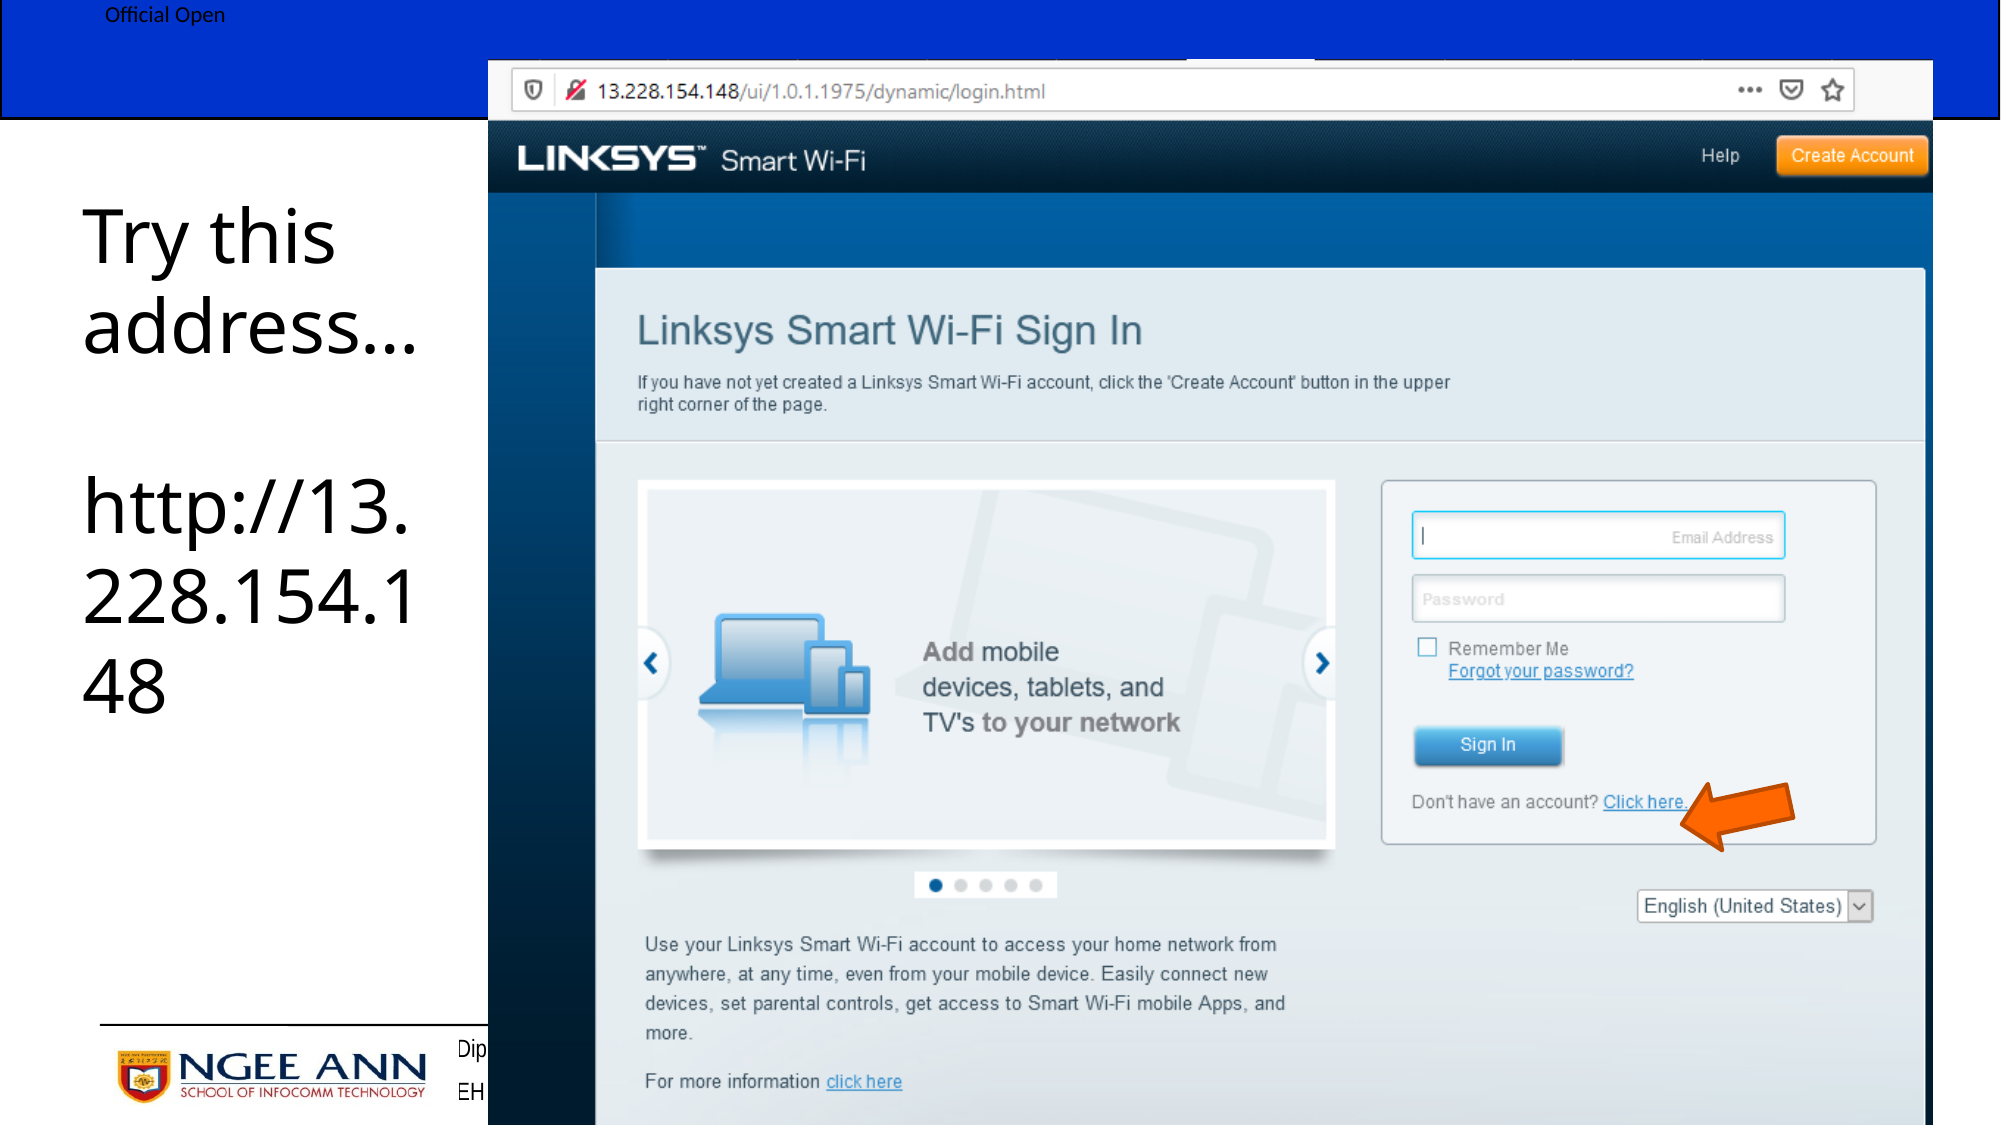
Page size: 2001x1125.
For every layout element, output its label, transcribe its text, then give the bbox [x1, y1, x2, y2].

title Try this address… http://13.228.154.148 [66, 58, 469, 860]
picture [488, 59, 1934, 1125]
picture [83, 1028, 459, 1125]
